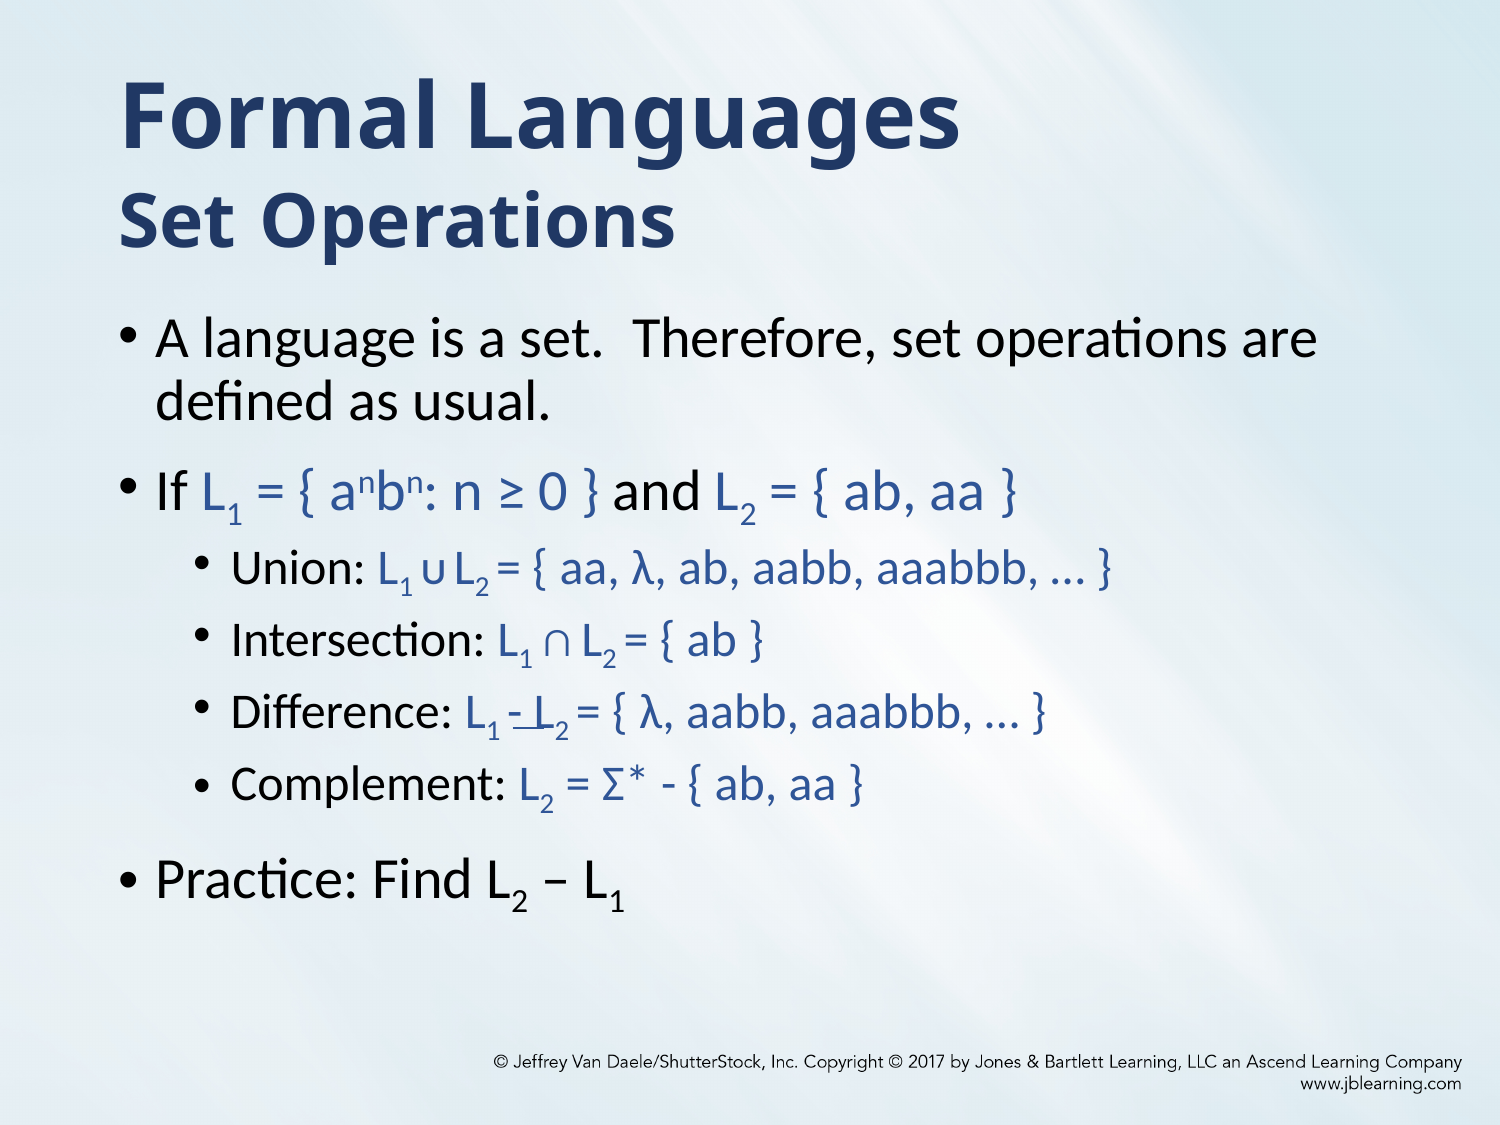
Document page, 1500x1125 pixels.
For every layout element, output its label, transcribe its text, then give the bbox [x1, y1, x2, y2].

title Formal Languages Set Operations [103, 59, 1397, 278]
list A language is a set. Therefore, set operations are defined as usual. If L1 = { anbn: n ≥ 0 } and L2 = { ab, aa } Union: L1 ᴜ L2 = { aa, λ, ab, aabb, aaabbb, … } Intersection: L1 ∩ L2 = { ab } Difference: L1 - L2 = { λ, aabb, aaabbb, … } Complement: L2 = Σ* - { ab, aa } Practice: Find L2 – L1 [103, 299, 1477, 1014]
picture [0, 0, 1500, 1125]
